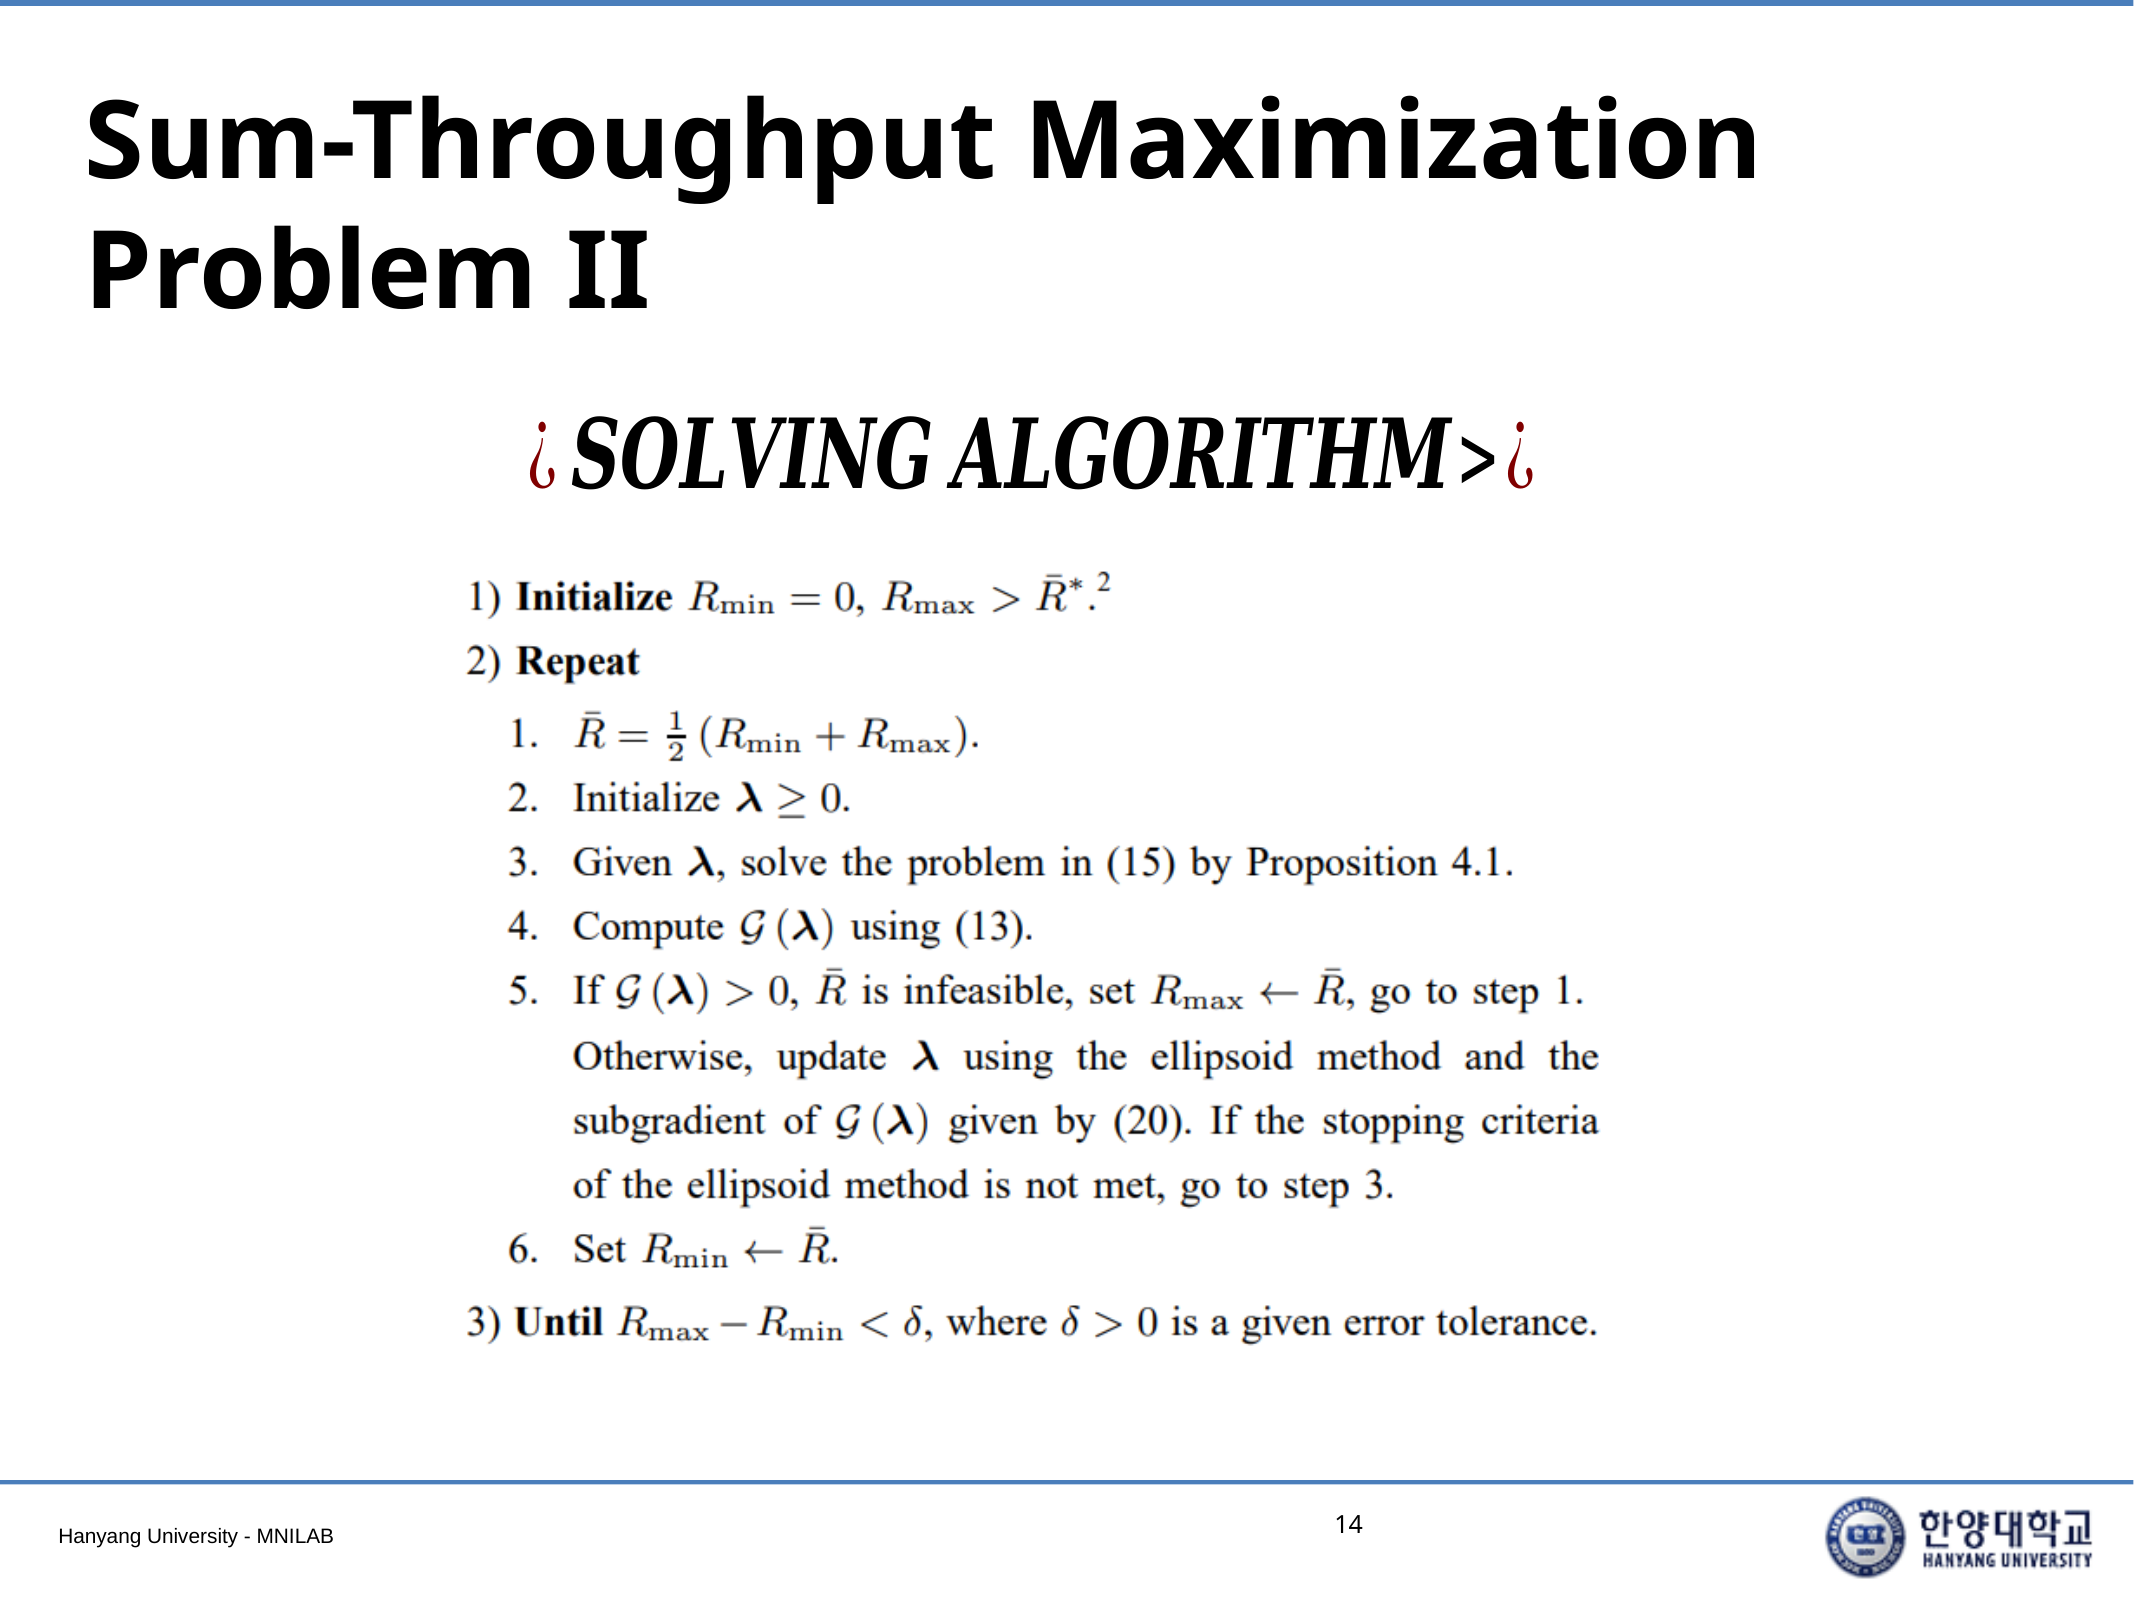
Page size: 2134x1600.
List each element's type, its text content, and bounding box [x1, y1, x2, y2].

picture [453, 559, 1611, 1351]
picture [1797, 1495, 2128, 1581]
slide_number 14 [1318, 1499, 1379, 1548]
title Sum-Throughput Maximization Problem II [75, 41, 2058, 361]
